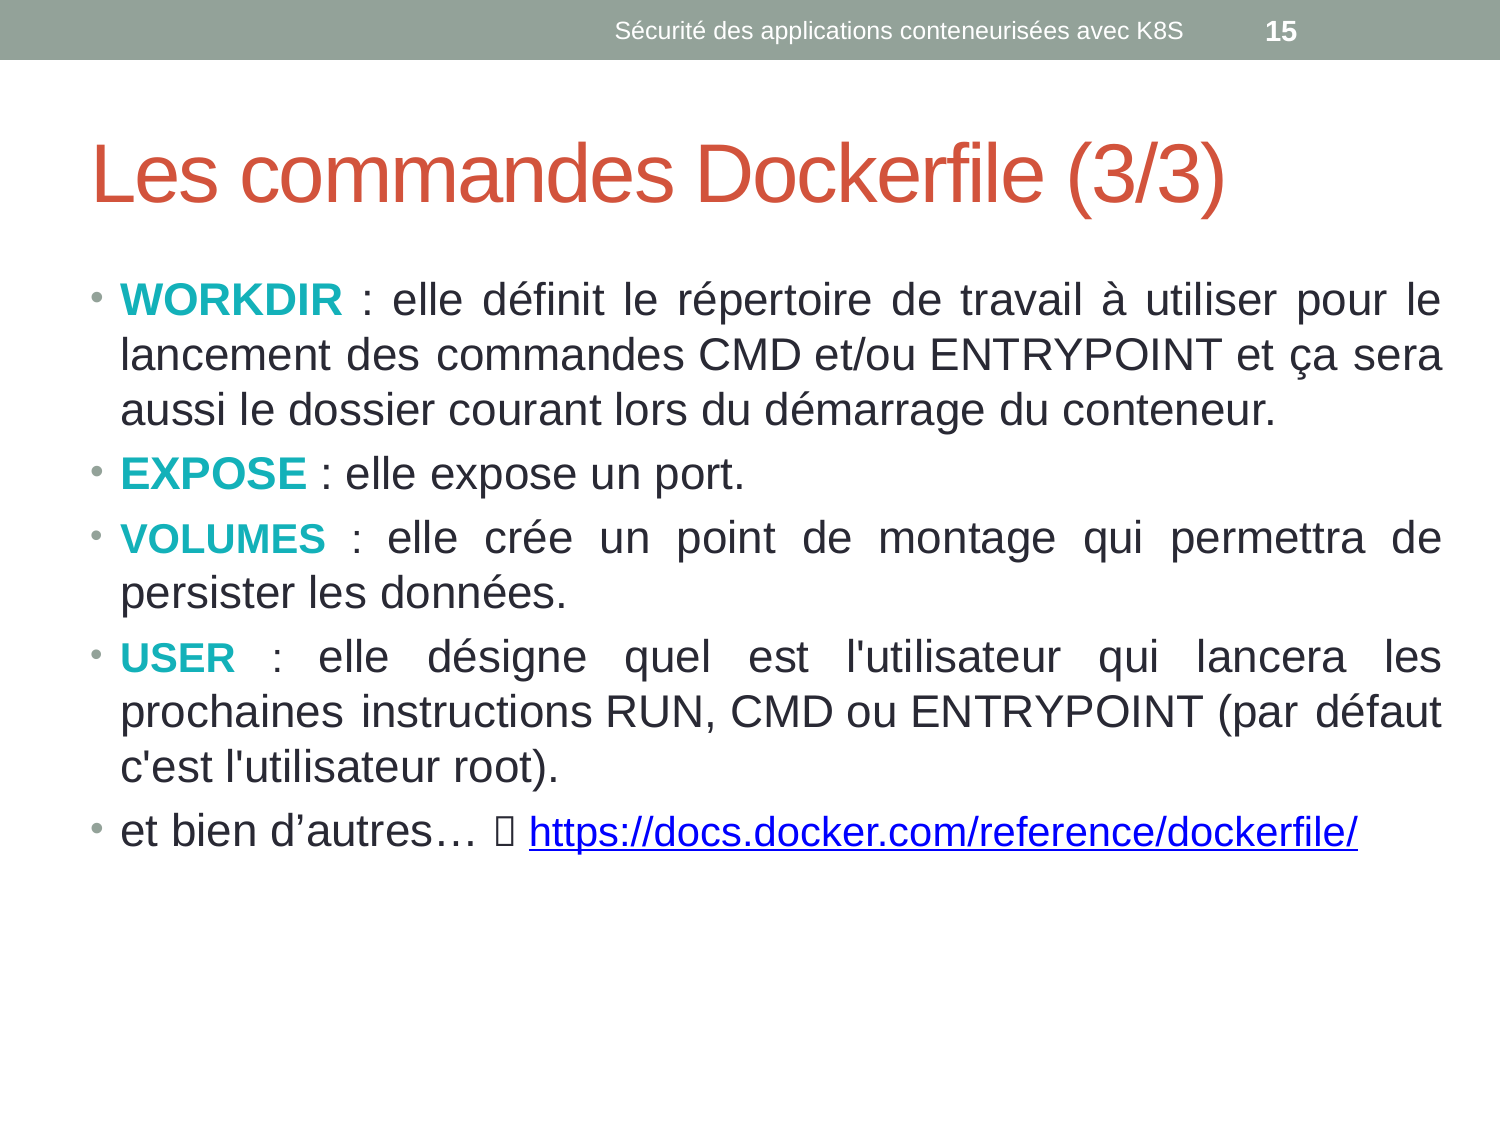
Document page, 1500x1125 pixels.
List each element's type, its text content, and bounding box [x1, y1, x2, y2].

title Les commandes Dockerfile (3/3) [75, 87, 1425, 250]
footer Sécurité des applications conteneurisées avec K8S [562, 3, 1238, 57]
list WORKDIR : elle définit le répertoire de travail à utiliser pour le lancement des commandes CMD et/ou ENTRYPOINT et ça sera aussi le dossier courant lors du démarrage du conteneur. EXPOSE : elle expose un port. VOLUMES : elle crée un point de montage qui permettra de persister les données. USER : elle désigne quel est l'utilisateur qui lancera les prochaines instructions RUN, CMD ou ENTRYPOINT (par défaut c'est l'utilisateur root). et bien d’autres…  https://docs.docker.com/reference/dockerfile/ [75, 262, 1459, 1063]
slide_number 15 [1250, 3, 1425, 57]
